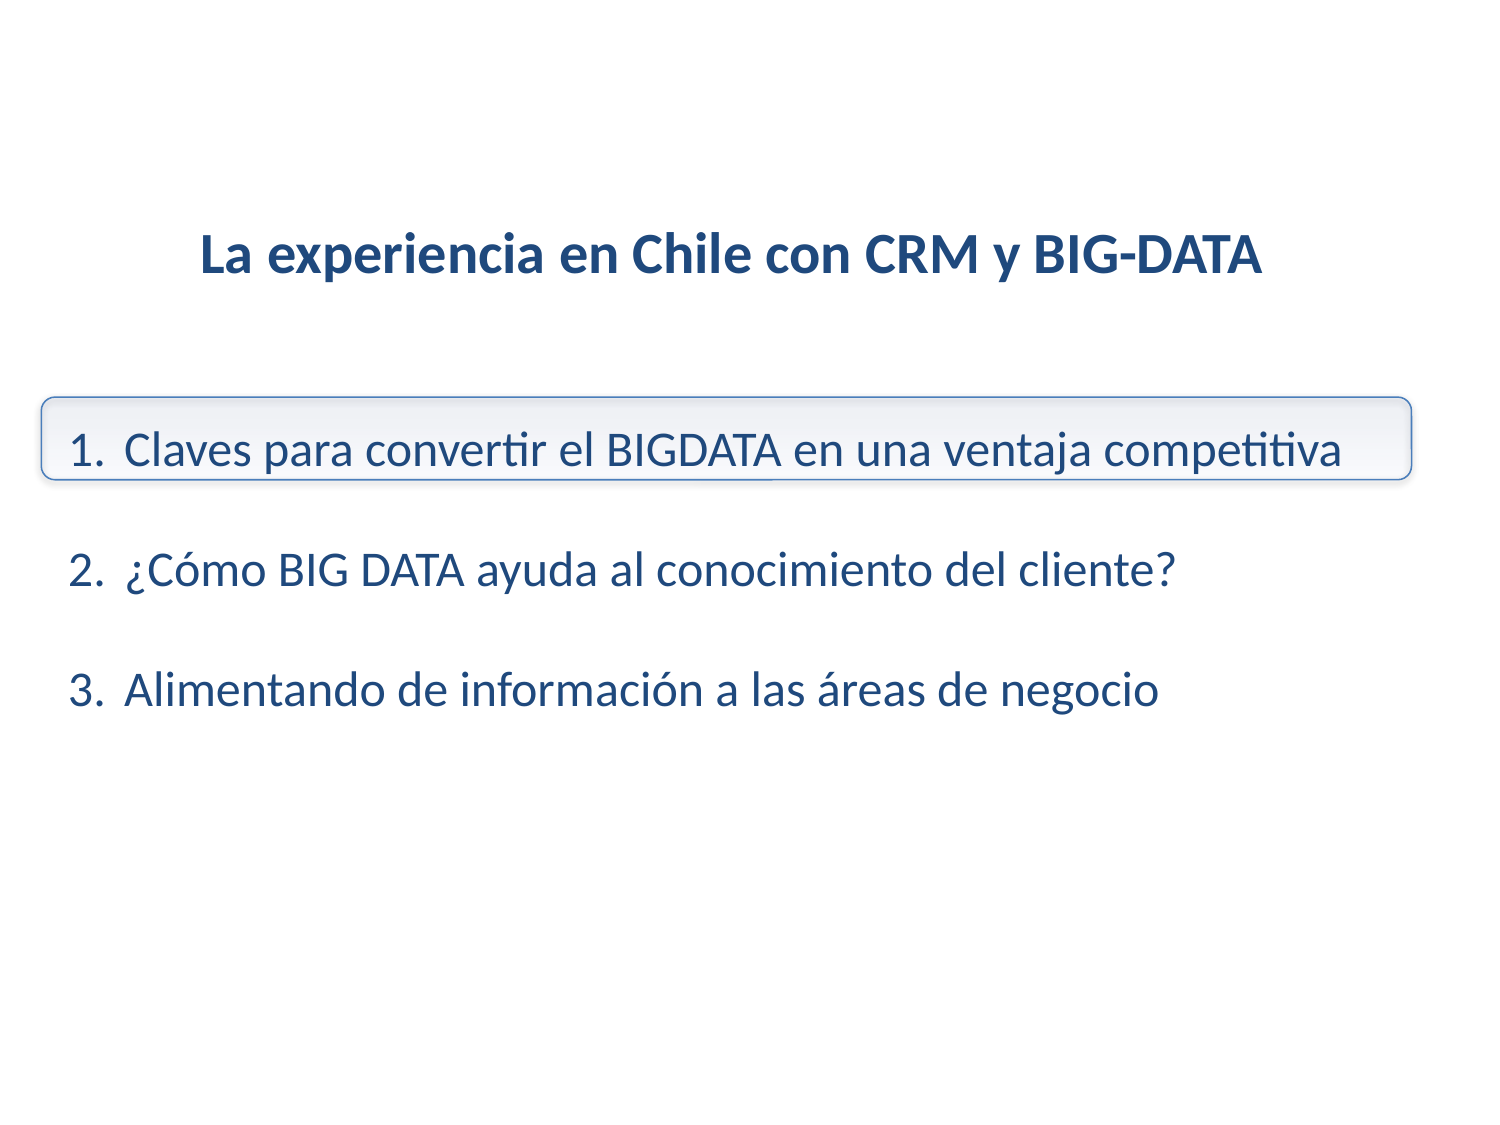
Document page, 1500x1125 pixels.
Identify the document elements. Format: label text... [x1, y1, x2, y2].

text_box La experiencia en Chile con CRM y BIG-DATA [41, 208, 1436, 363]
text_box [40, 396, 1412, 481]
text_box Claves para convertir el BIGDATA en una ventaja competitiva ¿Cómo BIG DATA ayuda al conocimiento del cliente? Alimentando de información a las áreas de negocio [53, 408, 1436, 724]
text_box [1008, 64, 1437, 293]
